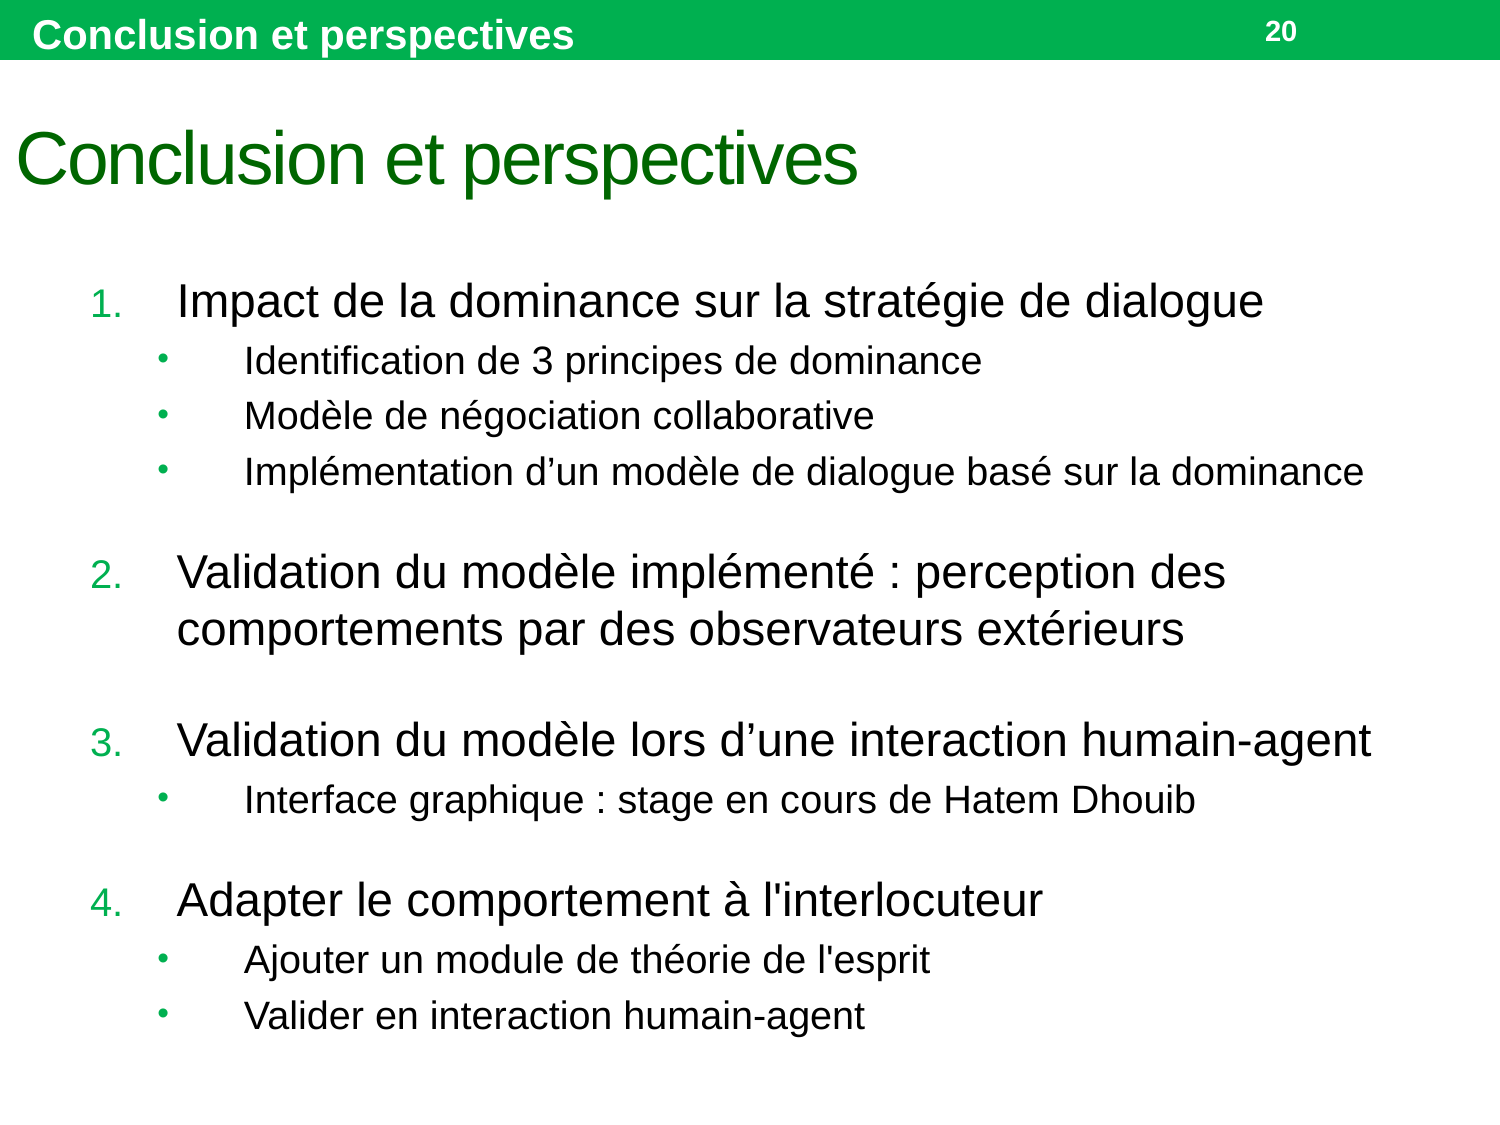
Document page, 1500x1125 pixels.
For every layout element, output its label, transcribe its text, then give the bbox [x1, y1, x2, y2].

text_box Conclusion et perspectives [17, 0, 590, 60]
slide_number 20 [1250, 3, 1425, 57]
title Conclusion et perspectives [0, 60, 1471, 249]
list Impact de la dominance sur la stratégie de dialogue Identification de 3 principes de dominance Modèle de négociation collaborative Implémentation d’un modèle de dialogue basé sur la dominance Validation du modèle implémenté : perception des comportements par des observateurs extérieurs Validation du modèle lors d’une interaction humain-agent Interface graphique : stage en cours de Hatem Dhouib Adapter le comportement à l'interlocuteur Ajouter un module de théorie de l'esprit Valider en interaction humain-agent [75, 262, 1425, 1059]
